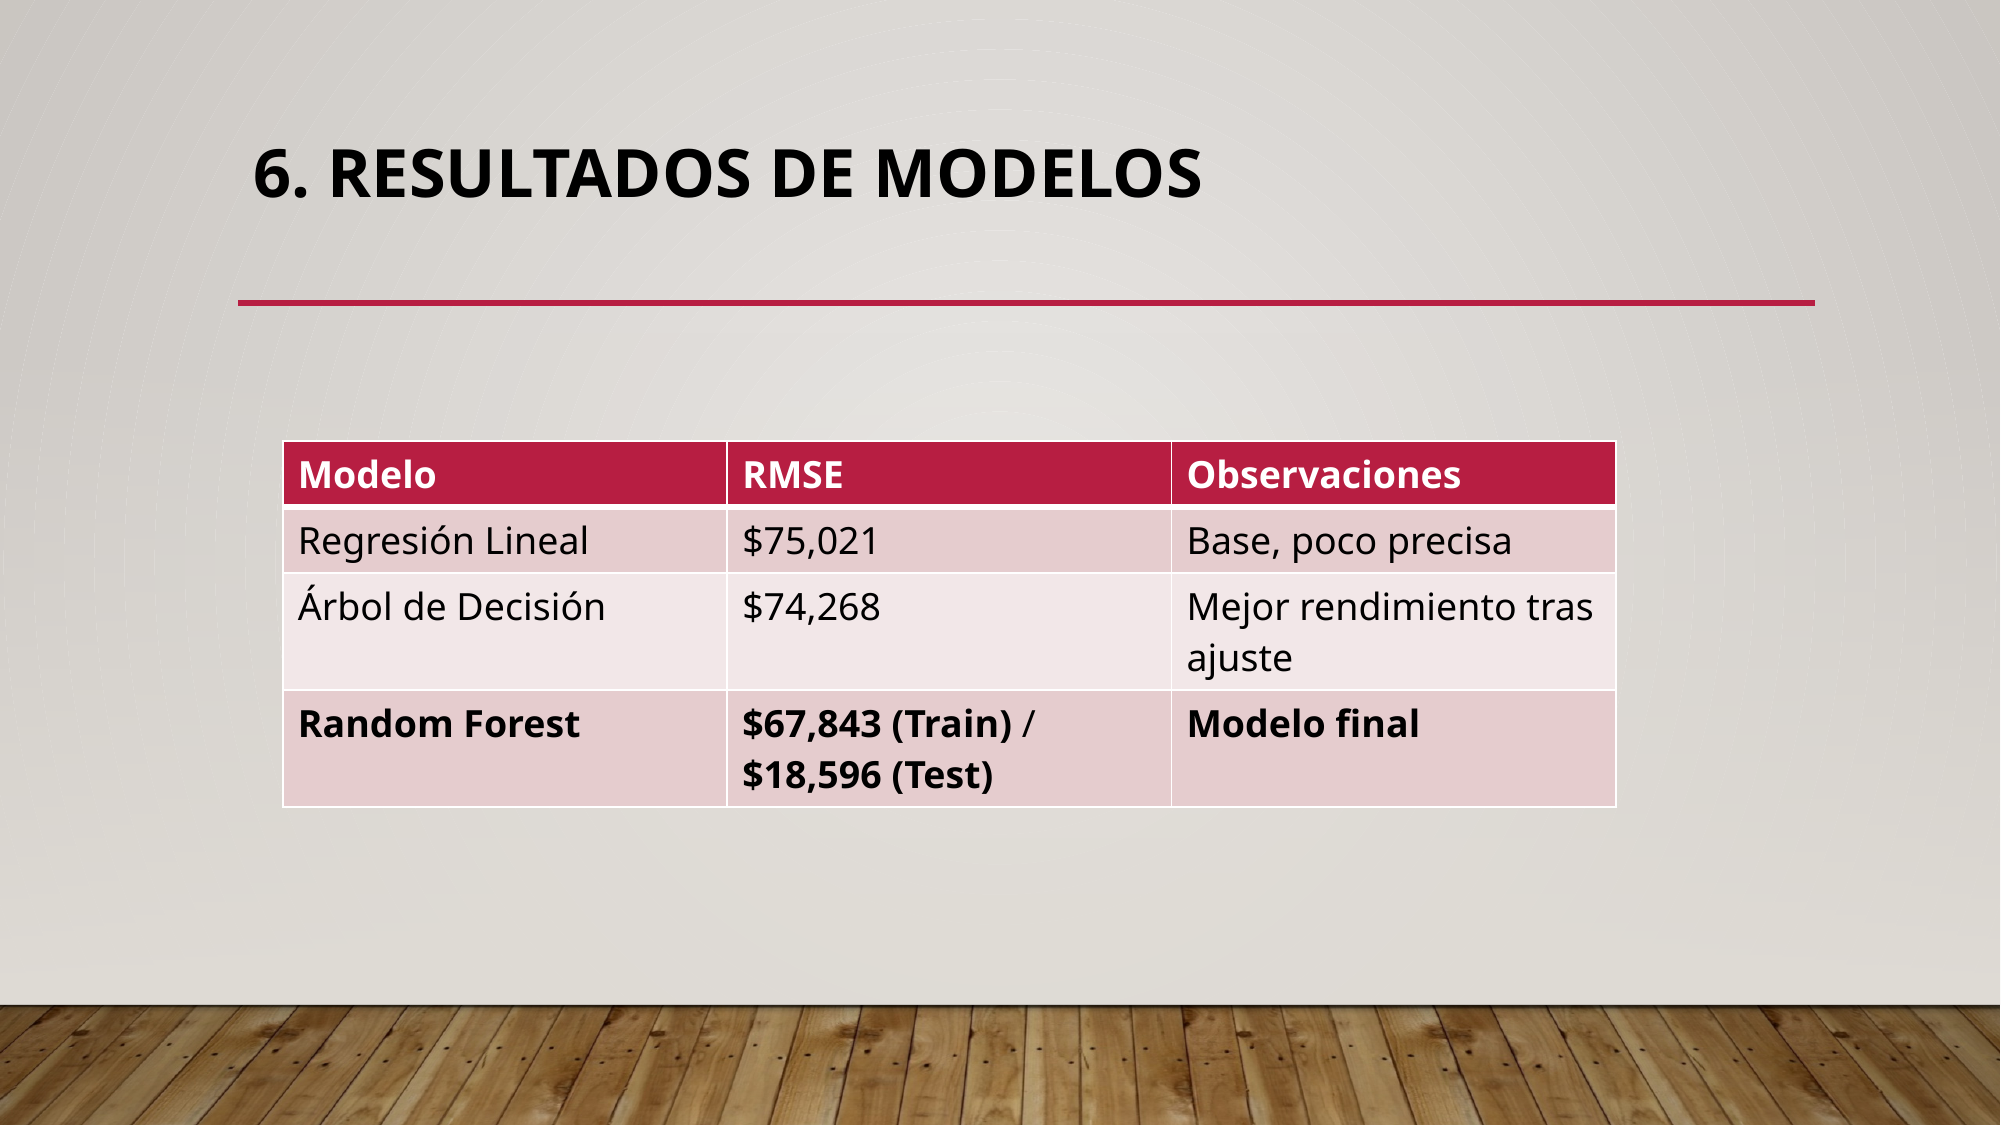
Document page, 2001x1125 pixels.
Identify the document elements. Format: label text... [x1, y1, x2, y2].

title 6. Resultados de Modelos [238, 131, 1814, 305]
table_cell Árbol de Decisión [284, 574, 726, 689]
table_cell Base, poco precisa [1172, 510, 1615, 572]
table_header Observaciones [1172, 442, 1615, 504]
table_cell $75,021 [728, 510, 1171, 572]
table_cell $74,268 [728, 574, 1171, 689]
table_cell Regresión Lineal [284, 510, 726, 572]
table_cell $67,843 (Train) / $18,596 (Test) [728, 691, 1171, 806]
table_header Modelo [284, 442, 726, 504]
table_header RMSE [728, 442, 1171, 504]
table_cell Random Forest [284, 691, 726, 806]
table_cell Modelo final [1172, 691, 1615, 806]
table_cell Mejor rendimiento tras ajuste [1172, 574, 1615, 689]
picture [0, 1005, 2000, 1125]
